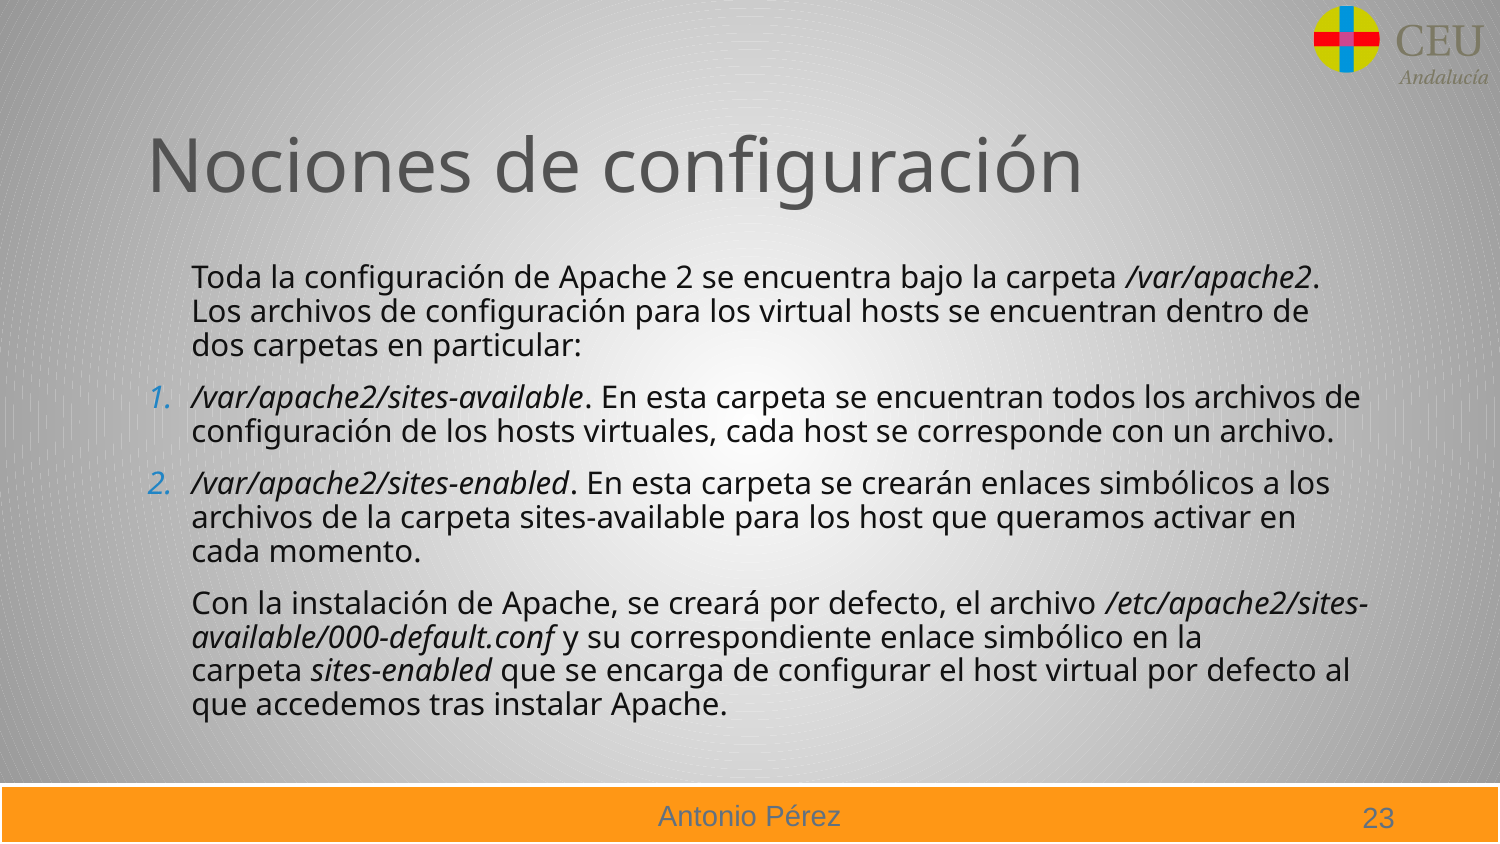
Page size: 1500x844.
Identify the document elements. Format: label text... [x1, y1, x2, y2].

picture [1305, 0, 1500, 95]
list Toda la configuración de Apache 2 se encuentra bajo la carpeta /var/apache2. Los archivos de configuración para los virtual hosts se encuentran dentro de dos carpetas en particular: /var/apache2/sites-available. En esta carpeta se encuentran todos los archivos de configuración de los hosts virtuales, cada host se corresponde con un archivo. /var/apache2/sites-enabled. En esta carpeta se crearán enlaces simbólicos a los archivos de la carpeta sites-available para los host que queramos activar en cada momento. Con la instalación de Apache, se creará por defecto, el archivo /etc/apache2/sites-available/000-default.conf y su correspondiente enlace simbólico en la carpeta sites-enabled que se encarga de configurar el host virtual por defecto al que accedemos tras instalar Apache. [135, 256, 1373, 752]
title Nociones de configuración [135, 35, 1373, 214]
